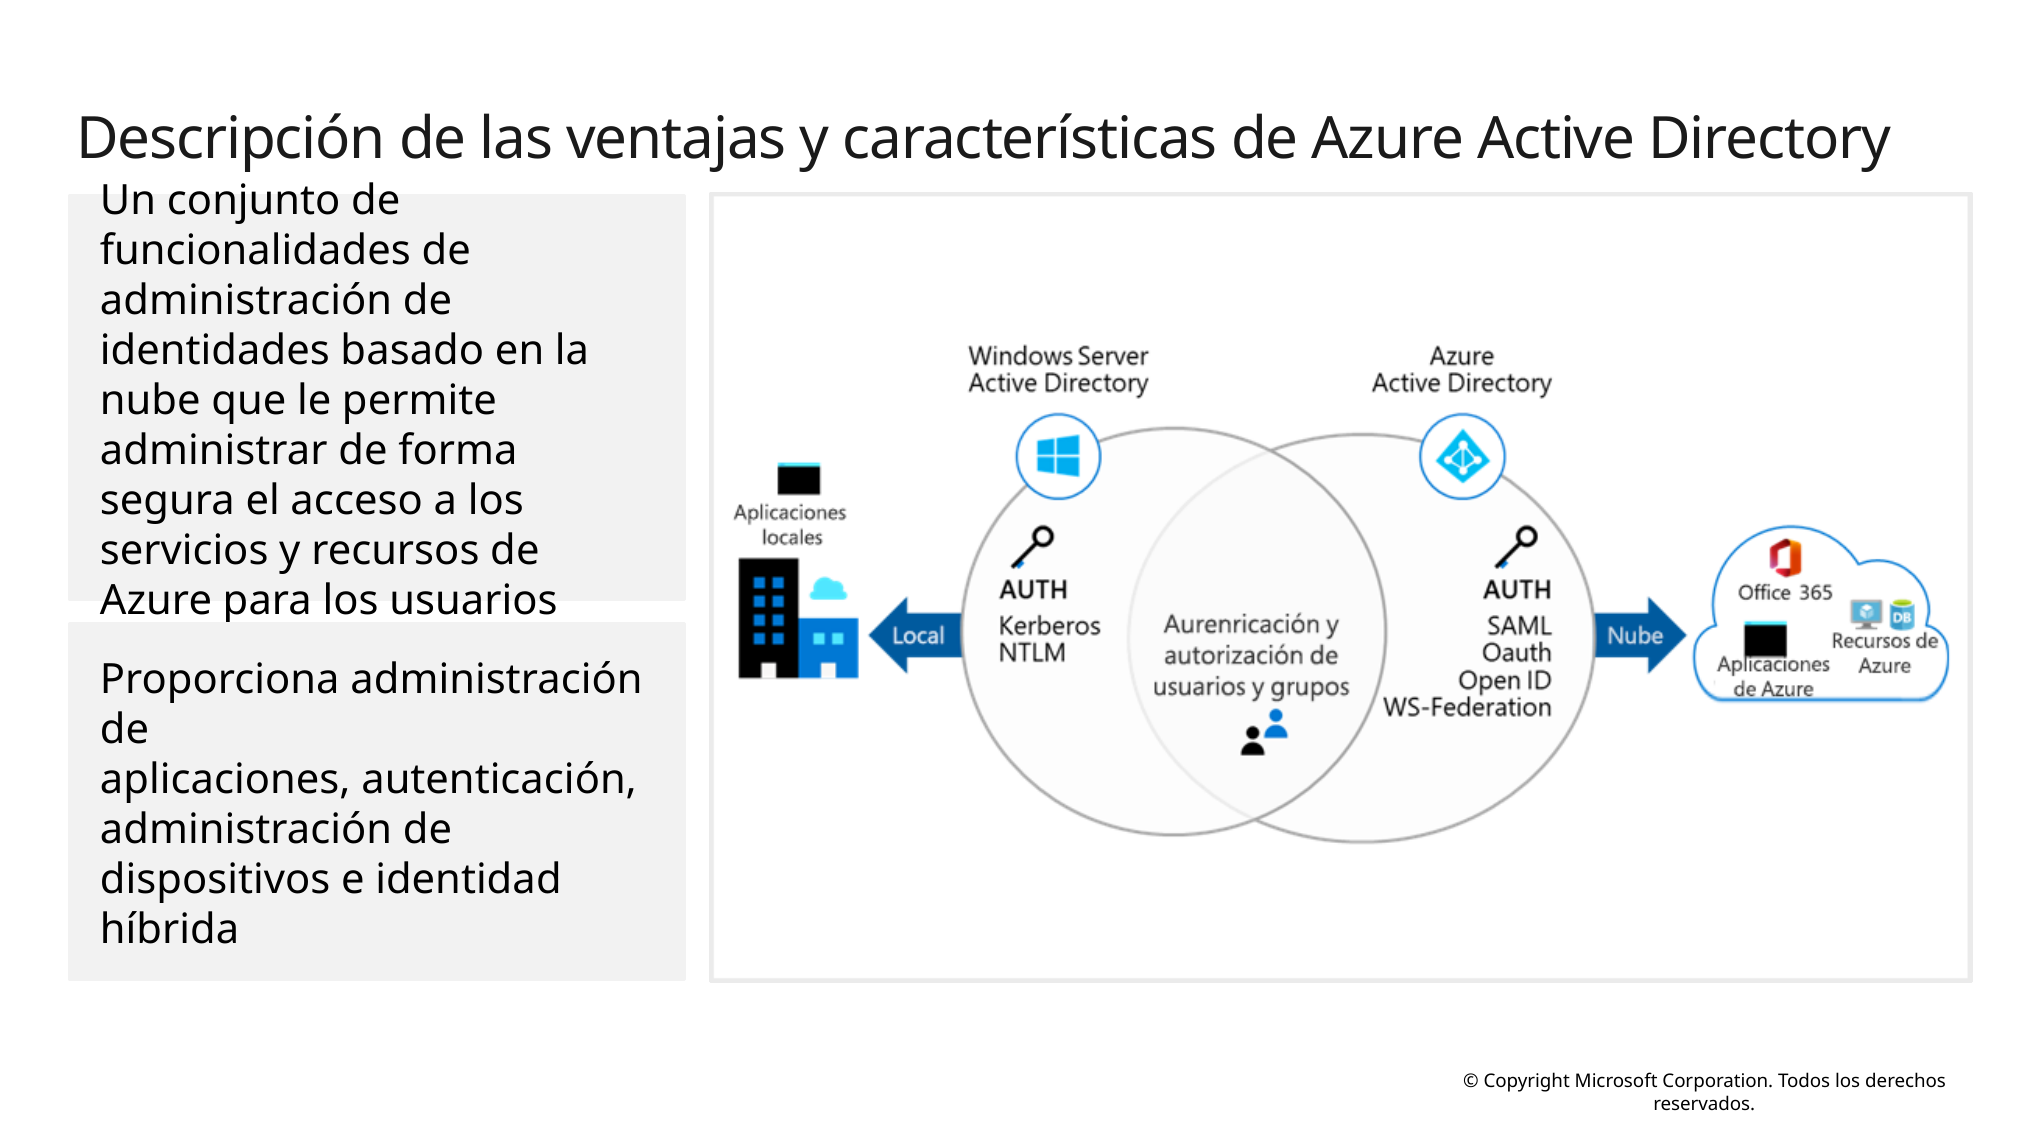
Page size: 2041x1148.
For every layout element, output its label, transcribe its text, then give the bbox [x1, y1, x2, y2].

text_box Un conjunto de funcionalidades de administración de identidades basado en la nube que le permite administrar de forma segura el acceso a los servicios y recursos de Azure para los usuarios [69, 195, 685, 600]
title Descripción de las ventajas y características de Azure Active Directory [76, 103, 1969, 172]
picture [711, 195, 1971, 981]
text_box Proporciona administración de aplicaciones, autenticación, administración de dispositivos e identidad híbrida [69, 623, 685, 980]
